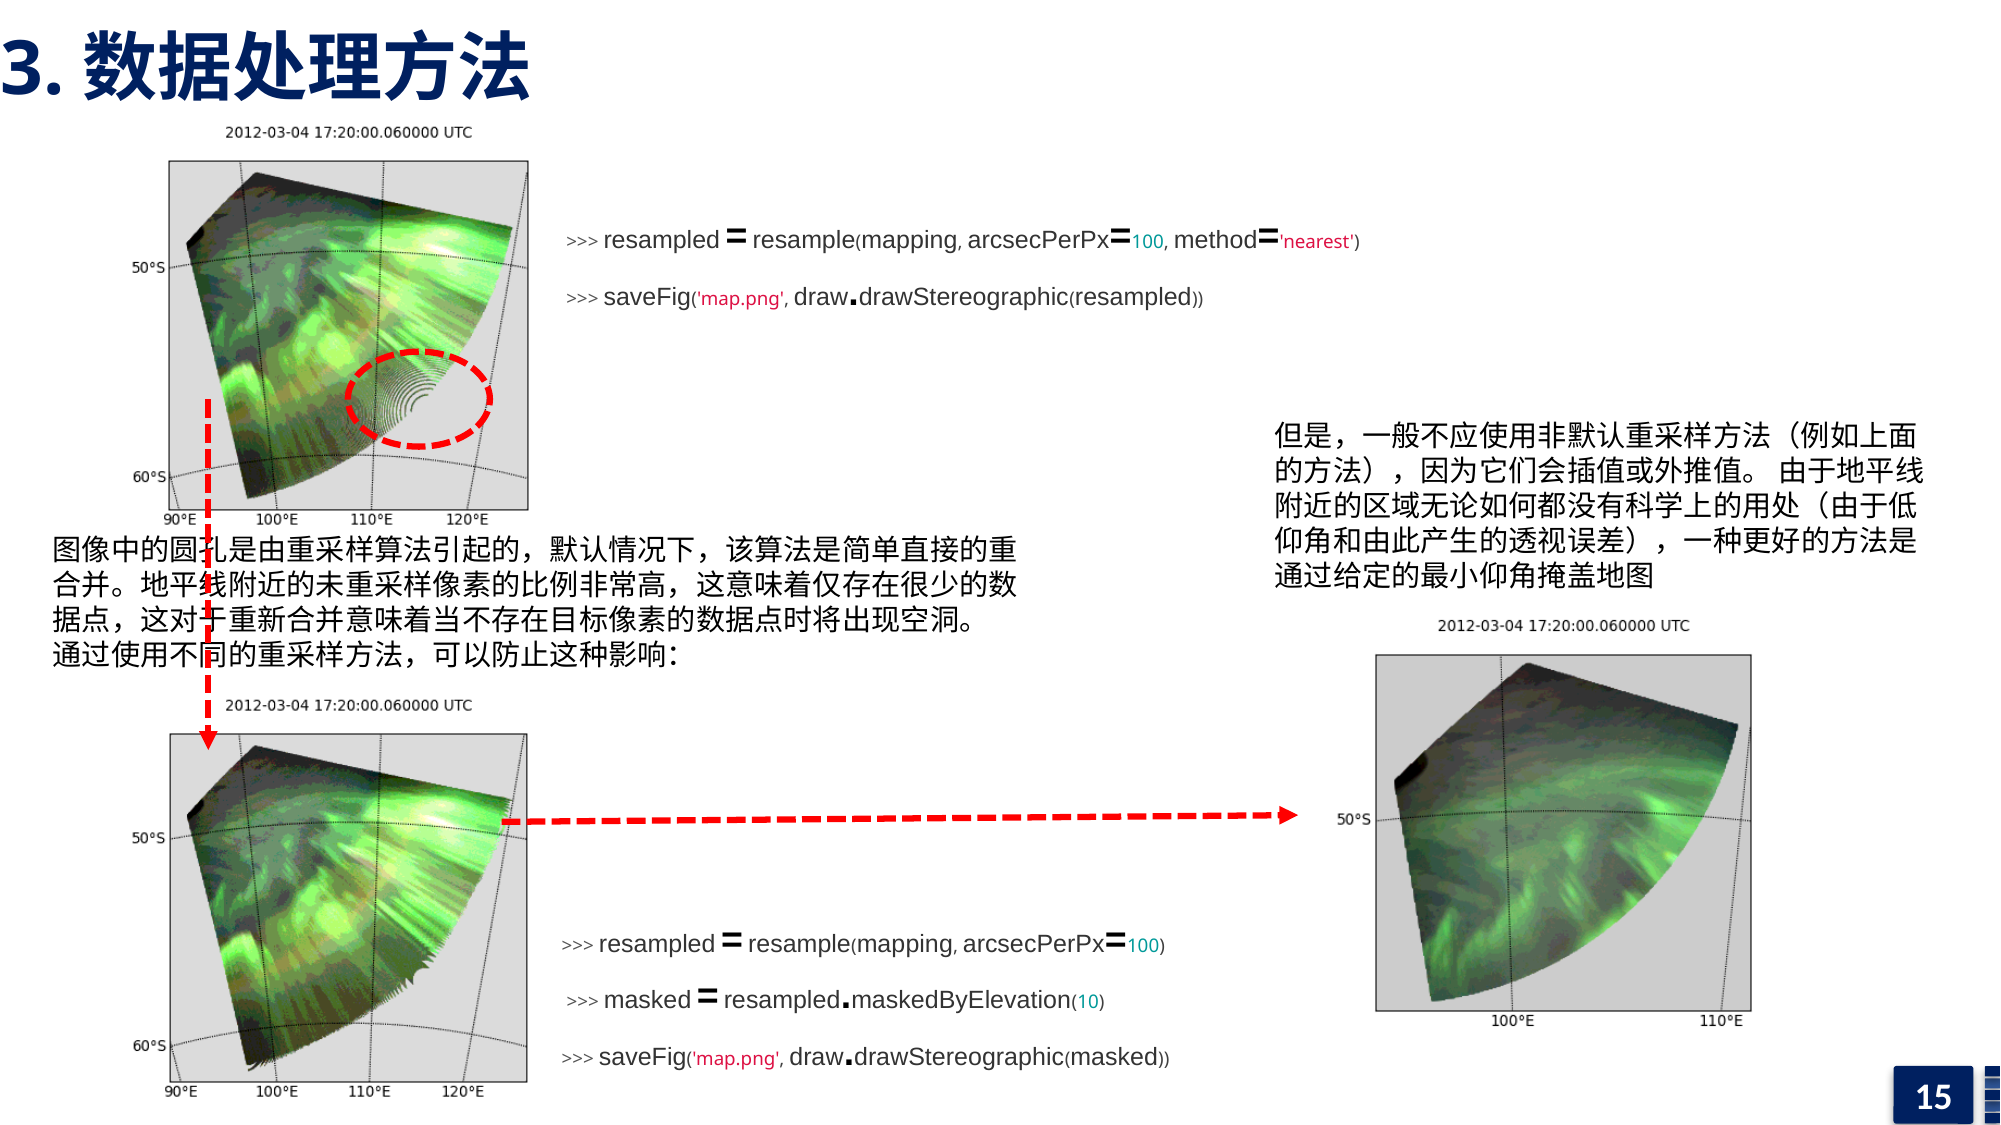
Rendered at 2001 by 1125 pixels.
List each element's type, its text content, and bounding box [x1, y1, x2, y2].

text_box 图像中的圆孔是由重采样算法引起的，默认情况下，该算法是简单直接的重合并。地平线附近的未重采样像素的比例非常高，这意味着仅存在很少的数据点，这对于重新合并意味着当不存在目标像素的数据点时将出现空洞。 通过使用不同的重采样方法，可以防止这种影响： [38, 553, 208, 681]
text_box >>> resampled = resample(mapping, arcsecPerPx=100) >>> masked = resampled.maskedByElevation(10) >>> saveFig('map.png', draw.drawStereographic(masked)) [696, 912, 1173, 1076]
text_box 但是，一般不应使用非默认重采样方法（例如上面的方法），因为它们会插值或外推值。 由于地平线附近的区域无论如何都没有科学上的用处（由于低仰角和由此产生的透视误差），一种更好的方法是通过给定的最小仰角掩盖地图 [1259, 410, 1962, 603]
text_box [501, 815, 1299, 822]
picture [0, 117, 696, 553]
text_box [1893, 1065, 2000, 1124]
picture [1208, 610, 1918, 1055]
text_box 3.数据处理方法 [0, 11, 548, 117]
text_box >>> resampled = resample(mapping, arcsecPerPx=100, method='nearest') >>> saveFig('map.png', draw.drawStereographic(resampled)) [696, 209, 1381, 314]
text_box 图像中的圆孔是由重采样算法引起的，默认情况下，该算法是简单直接的重合并。地平线附近的未重采样像素的比例非常高，这意味着仅存在很少的数据点，这对于重新合并意味着当不存在目标像素的数据点时将出现空洞。 通过使用不同的重采样方法，可以防止这种影响： [209, 523, 1038, 681]
picture [0, 690, 696, 1125]
